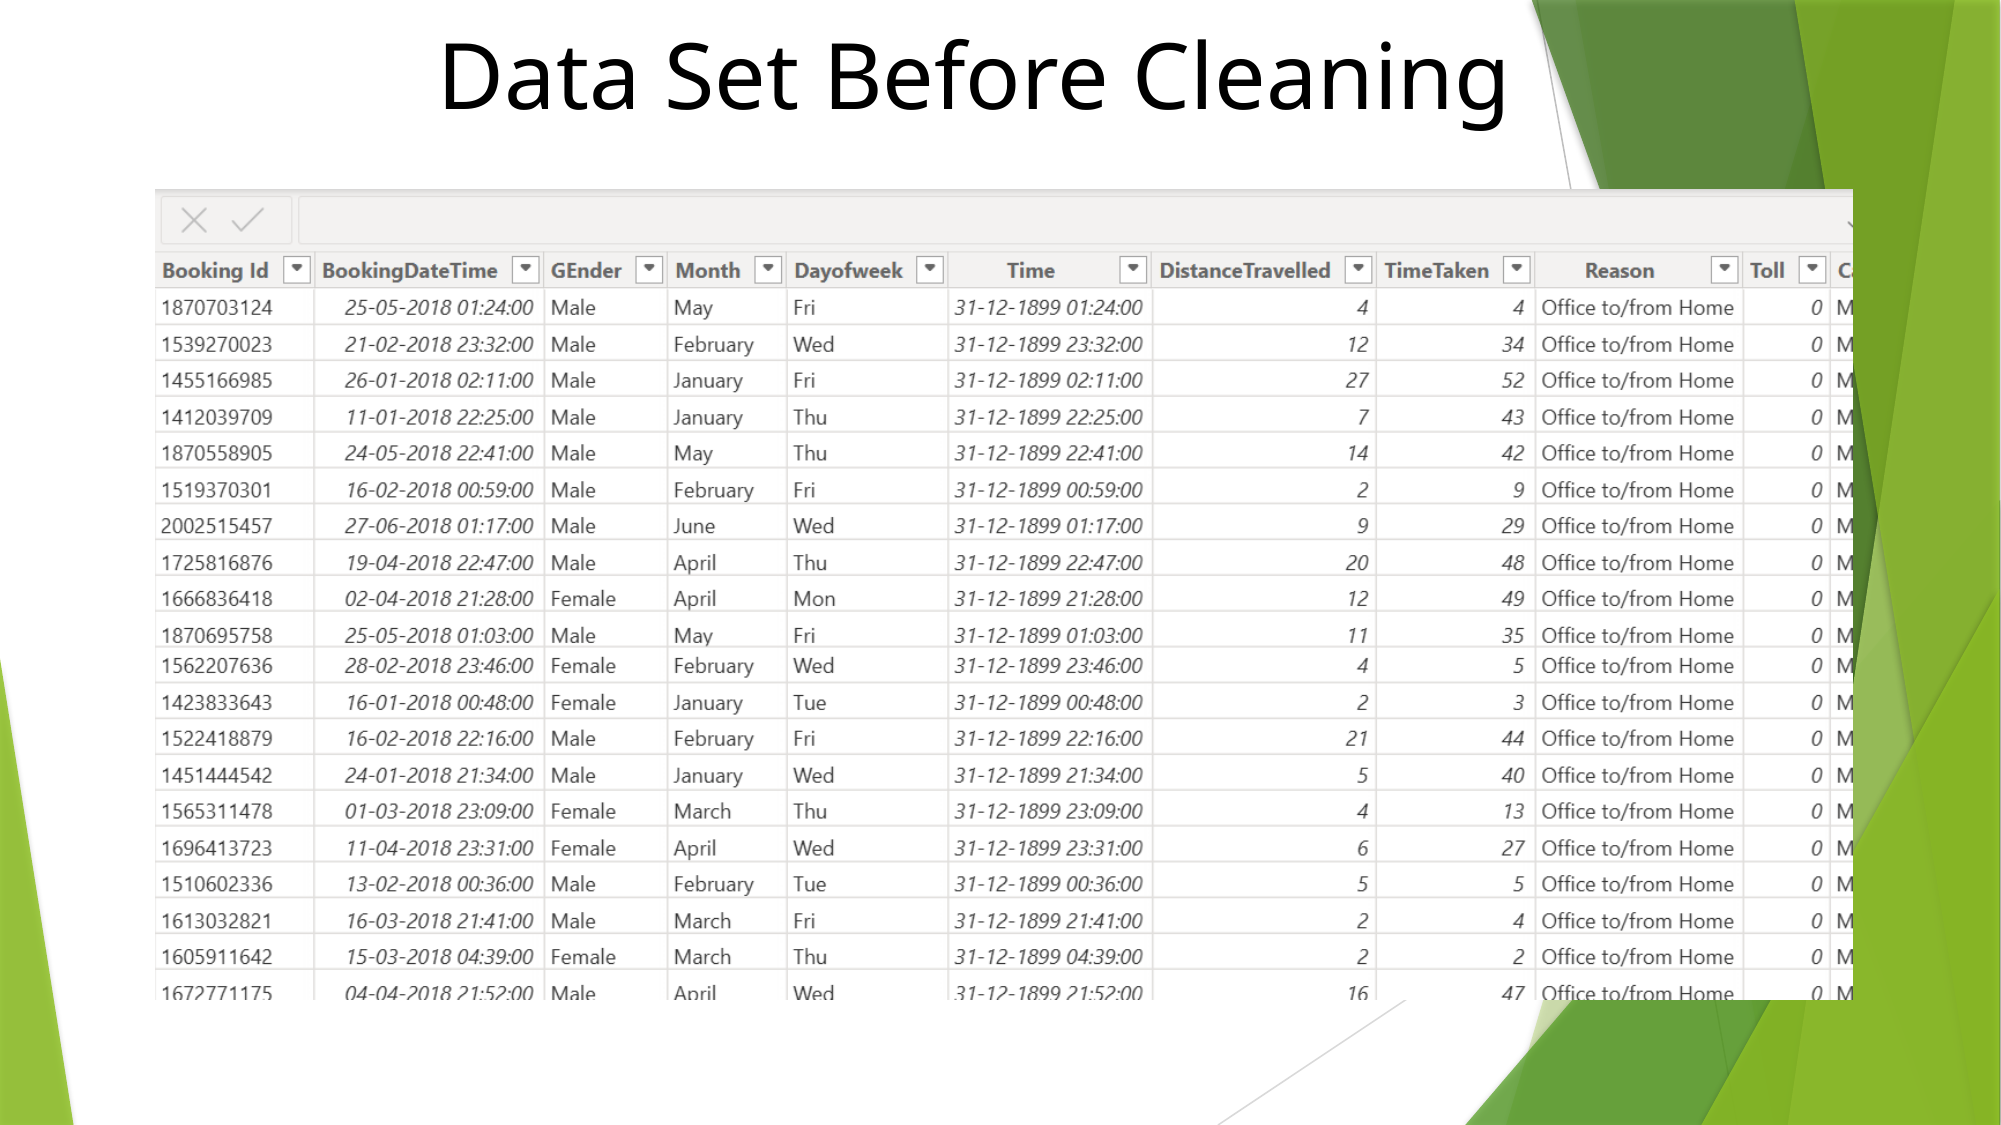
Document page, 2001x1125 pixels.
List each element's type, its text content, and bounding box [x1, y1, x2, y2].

text_box Data Set Before Cleaning [96, 10, 1853, 246]
picture [155, 188, 1854, 1001]
